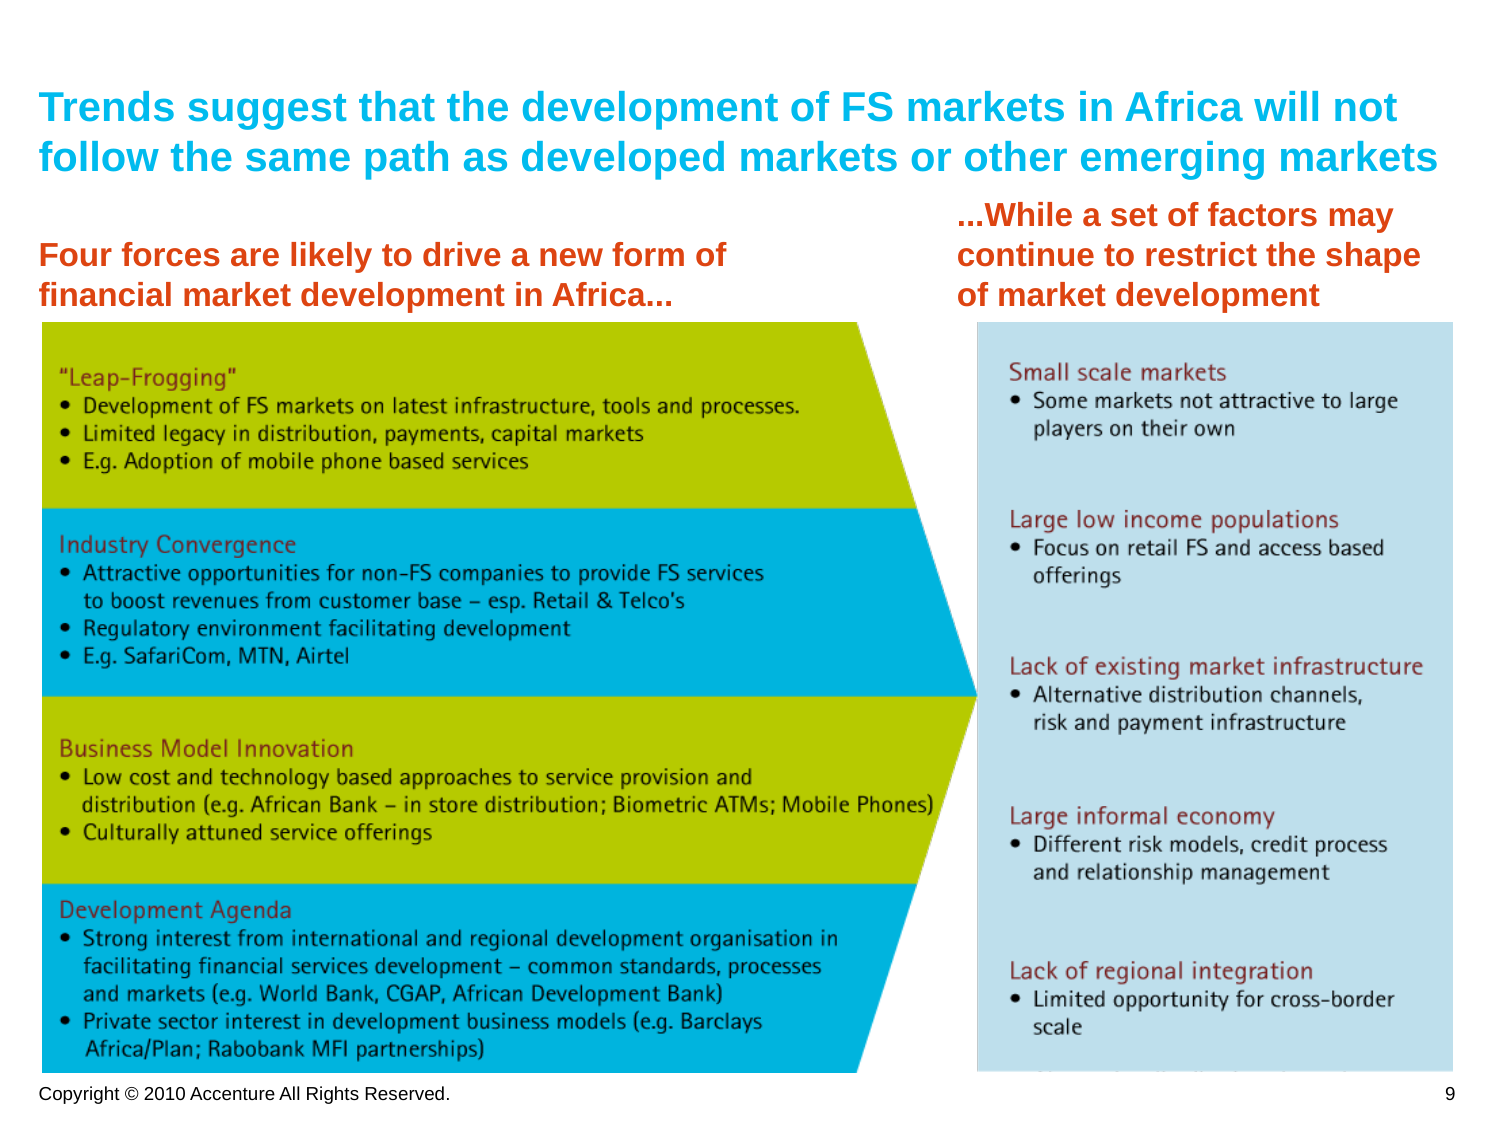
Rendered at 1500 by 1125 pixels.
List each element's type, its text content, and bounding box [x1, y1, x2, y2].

picture [158, 535, 166, 551]
picture [141, 542, 147, 556]
picture [265, 541, 270, 552]
picture [121, 538, 125, 552]
picture [235, 541, 243, 557]
picture [139, 906, 144, 915]
picture [286, 541, 295, 552]
picture [182, 906, 191, 917]
picture [69, 541, 78, 552]
picture [187, 541, 197, 552]
picture [96, 541, 105, 552]
picture [213, 906, 224, 916]
picture [41, 321, 1454, 1074]
picture [202, 545, 208, 552]
picture [255, 906, 264, 917]
picture [274, 542, 279, 552]
picture [230, 906, 237, 920]
picture [196, 903, 201, 918]
picture [271, 901, 277, 917]
picture [84, 536, 91, 552]
title Trends suggest that the development of FS markets in Africa will not follow the same path as developed markets or other emerging markets [23, 0, 1473, 188]
picture [91, 907, 98, 917]
picture [168, 906, 178, 917]
picture [247, 541, 256, 552]
picture [241, 906, 250, 915]
picture [76, 906, 86, 917]
footer Copyright © 2010 Accenture All Rights Reserved. [23, 1066, 761, 1112]
text_box Four forces are likely to drive a new form of financial market development in Africa... [23, 226, 838, 321]
slide_number 9 [1191, 1066, 1471, 1112]
picture [153, 906, 158, 917]
picture [212, 541, 221, 551]
picture [285, 909, 290, 917]
picture [101, 906, 110, 913]
text_box ...While a set of factors may continue to restrict the shape of market development [942, 185, 1477, 321]
picture [159, 906, 164, 917]
picture [130, 541, 134, 552]
picture [226, 541, 231, 552]
